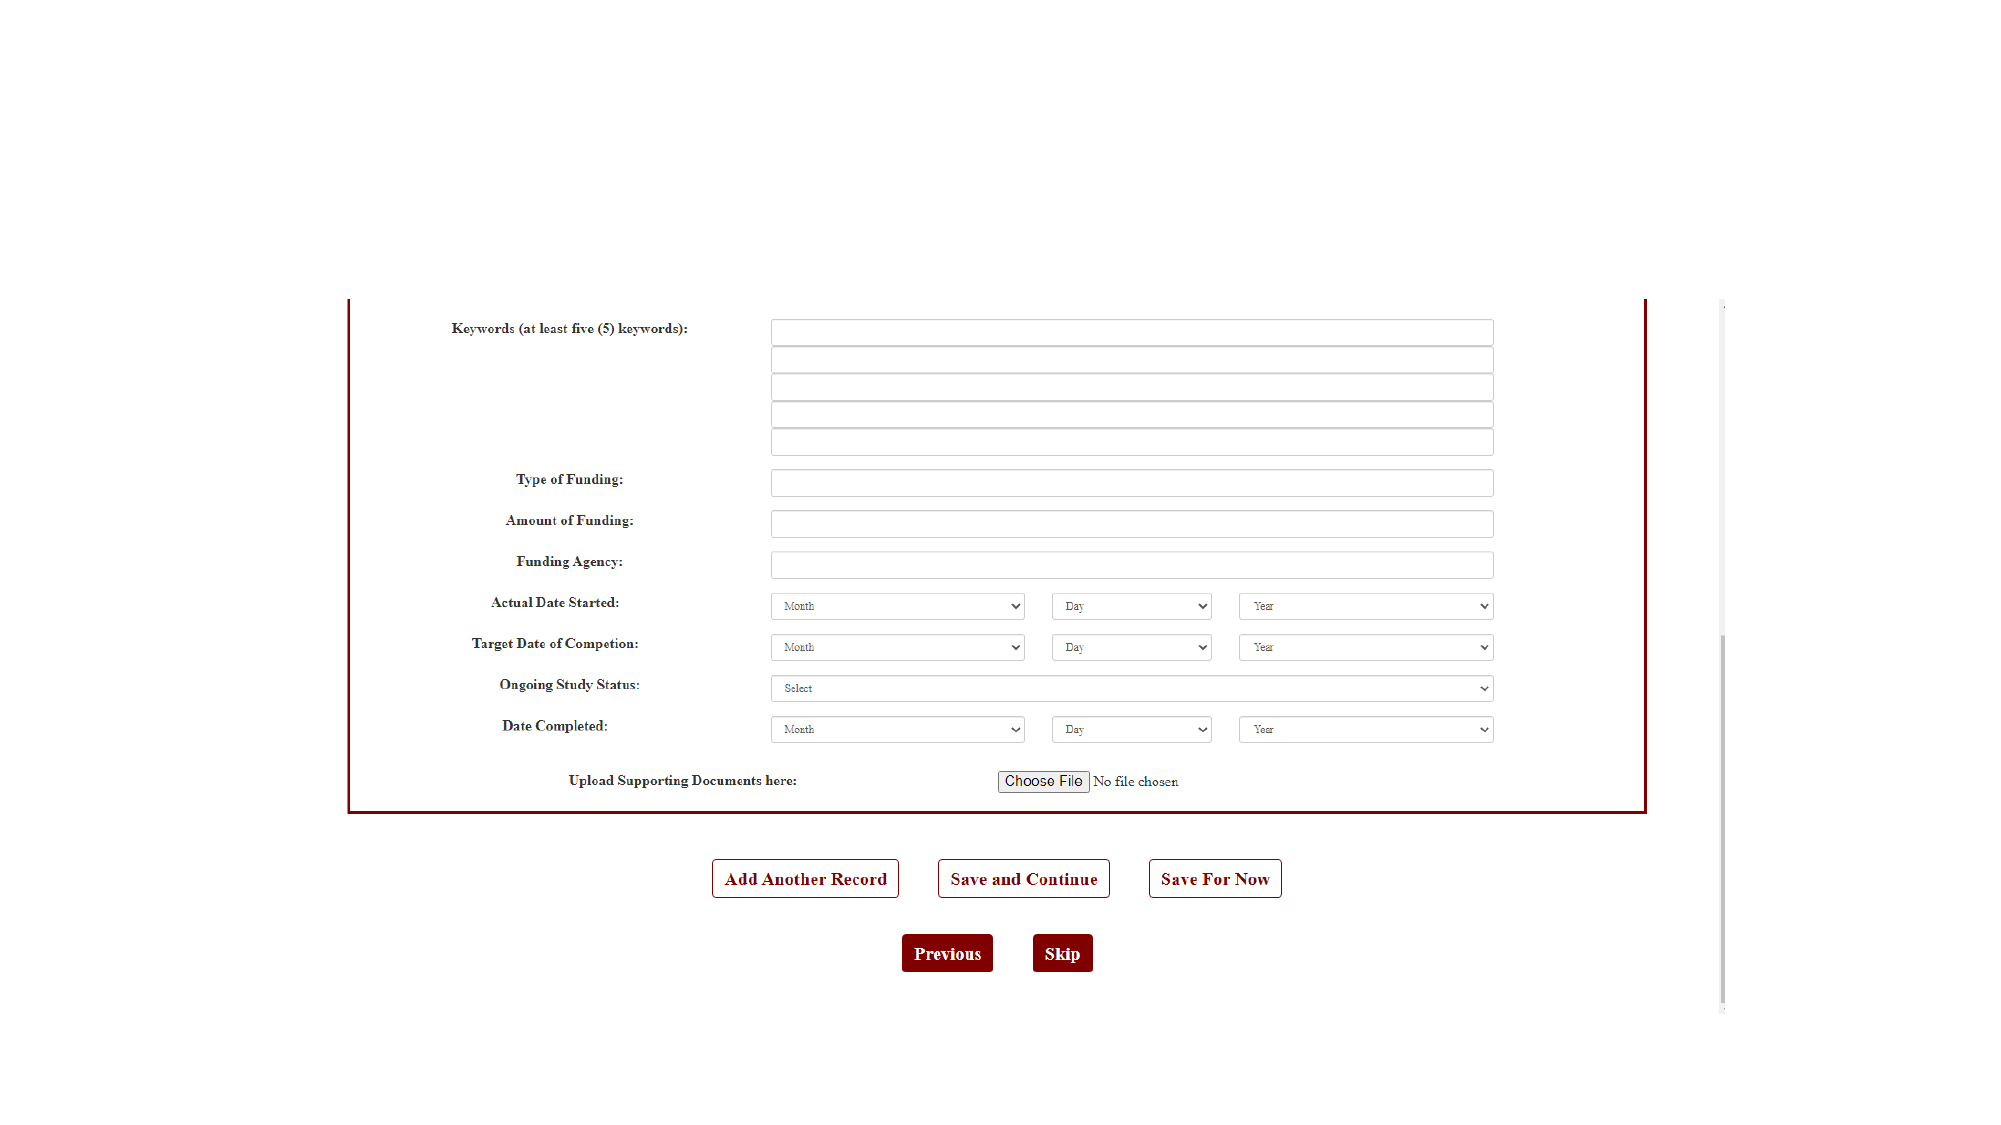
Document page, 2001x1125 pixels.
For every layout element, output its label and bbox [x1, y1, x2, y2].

list [275, 299, 1725, 1014]
